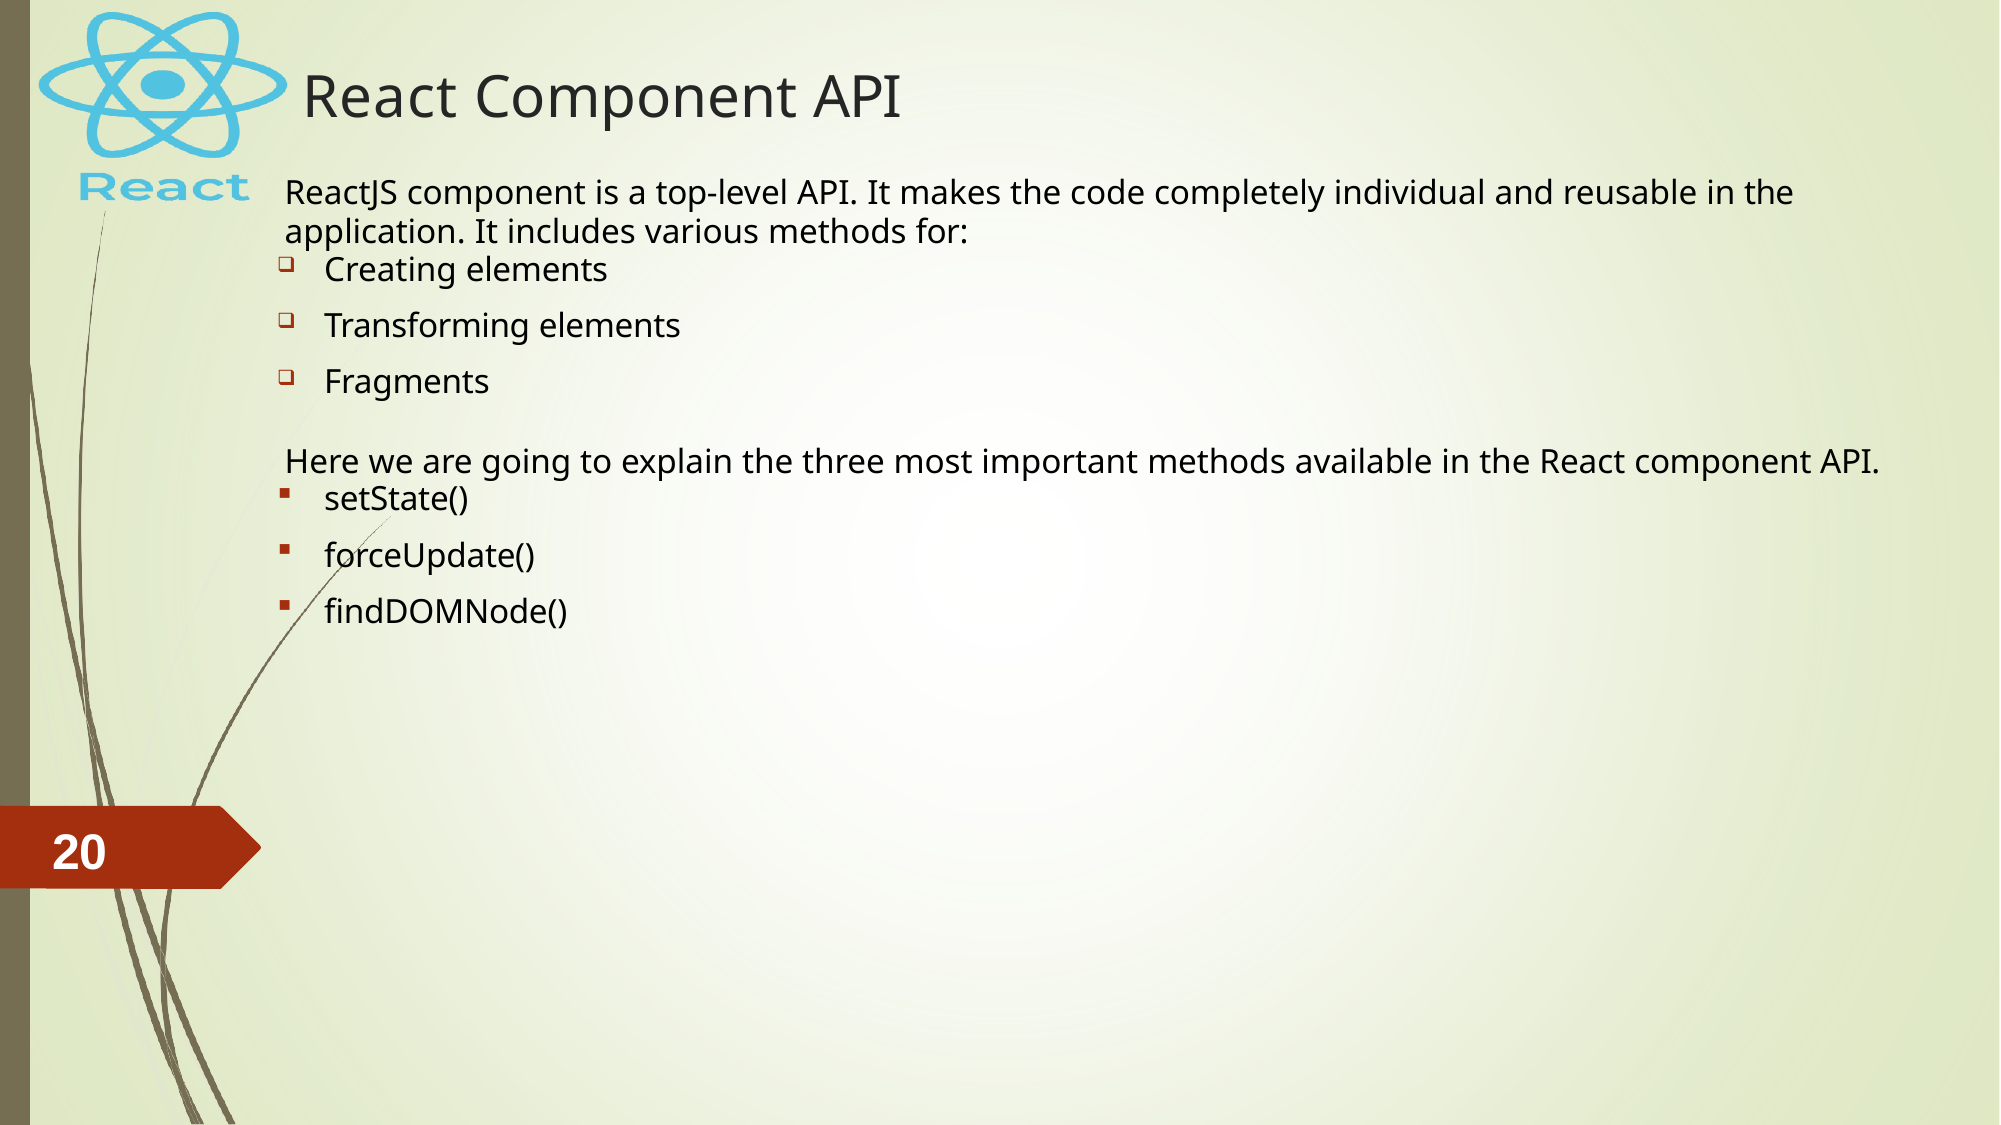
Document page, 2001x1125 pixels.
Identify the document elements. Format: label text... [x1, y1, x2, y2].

picture [0, 0, 2000, 1125]
title React Component API [330, 56, 946, 167]
text_box 20 [50, 817, 111, 880]
text_box ReactJS component is a top-level API. It makes the code completely individual and reusable in the application. It includes various methods for: Creating elements Transforming elements Fragments Here we are going to explain the three most important methods available in the React component API. setState() forceUpdate() findDOMNode() [275, 167, 1941, 630]
